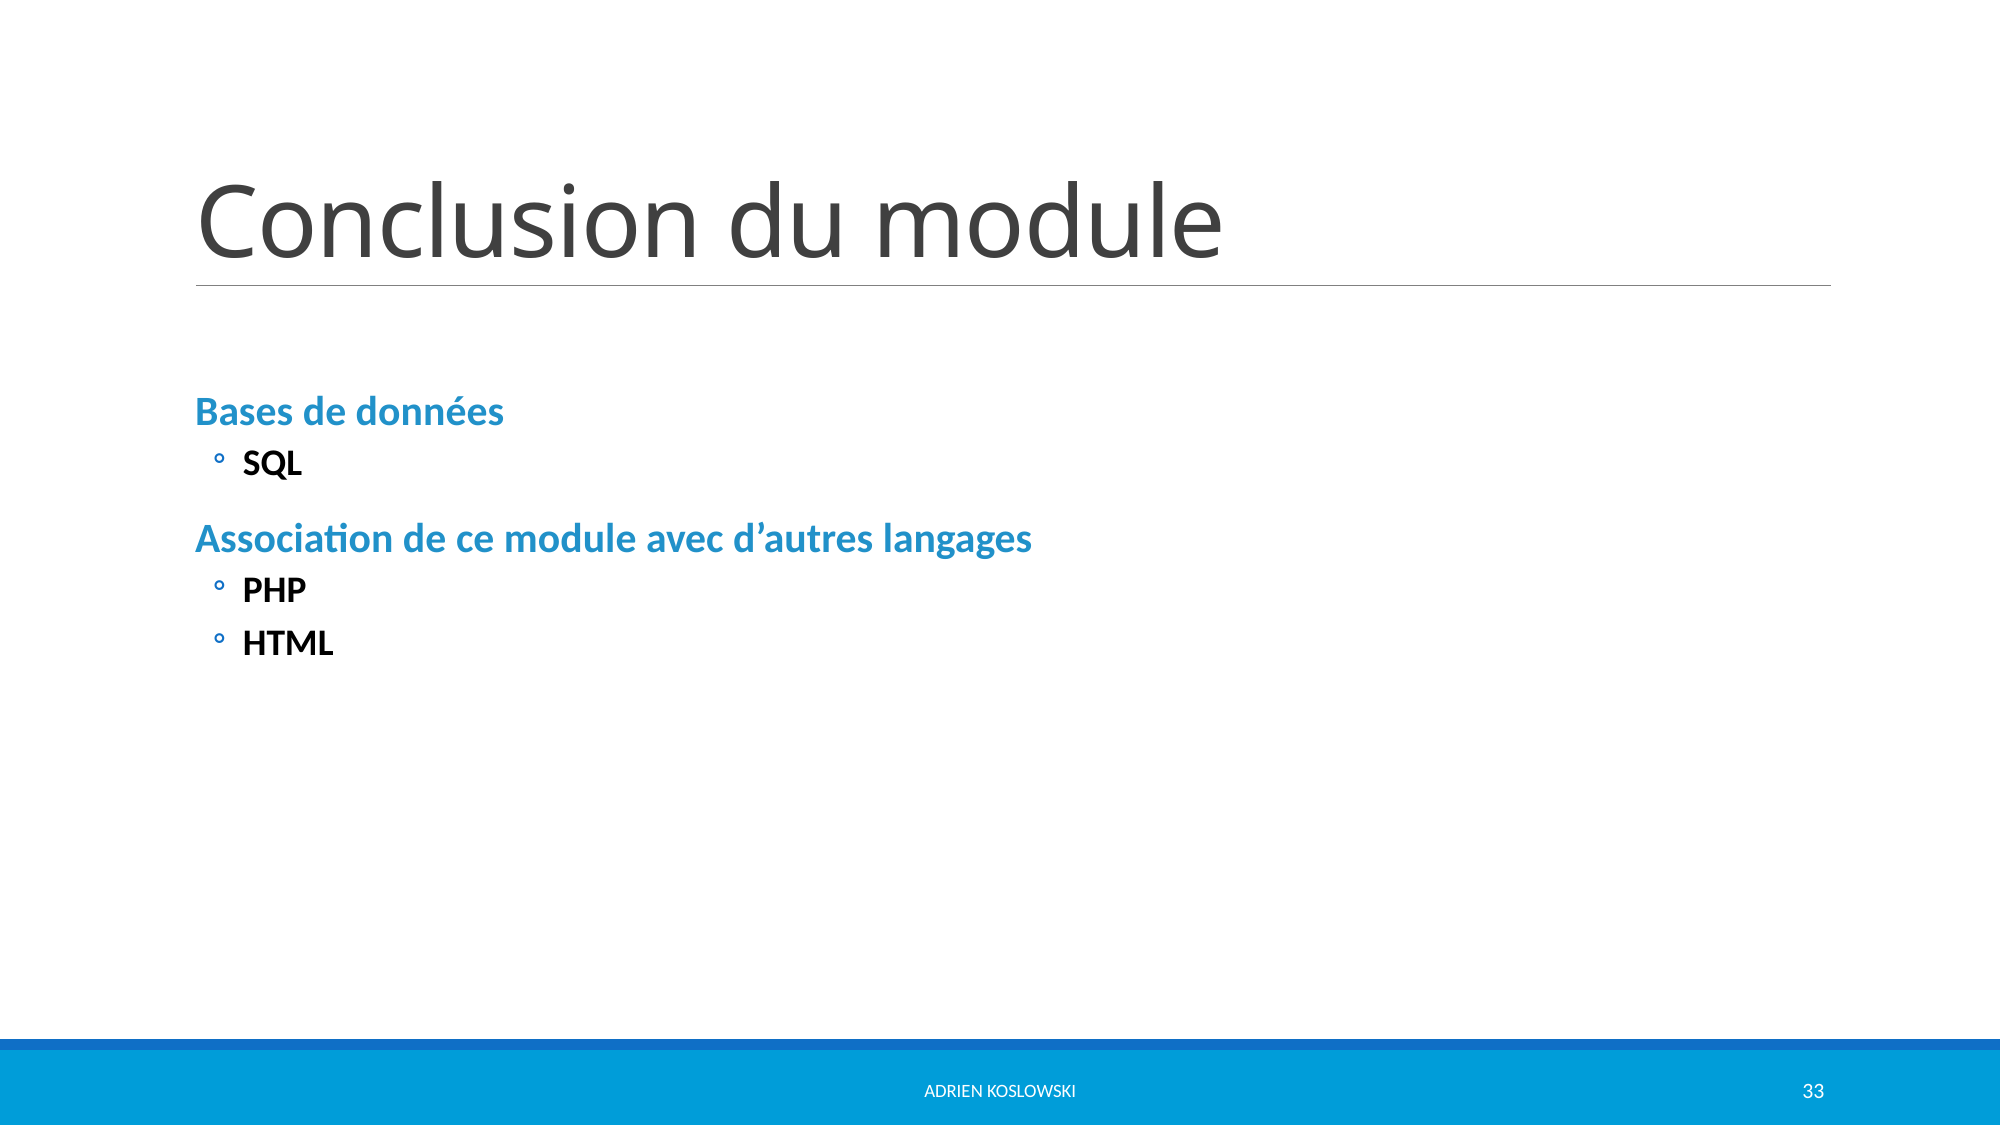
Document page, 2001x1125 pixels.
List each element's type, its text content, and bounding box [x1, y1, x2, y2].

slide_number 33 [1624, 1059, 1840, 1120]
title Conclusion du module [180, 47, 1830, 285]
list Bases de données SQL Association de ce module avec d’autres langages PHP HTML [180, 302, 1830, 963]
footer Adrien KOSLOWSKI [604, 1059, 1396, 1120]
